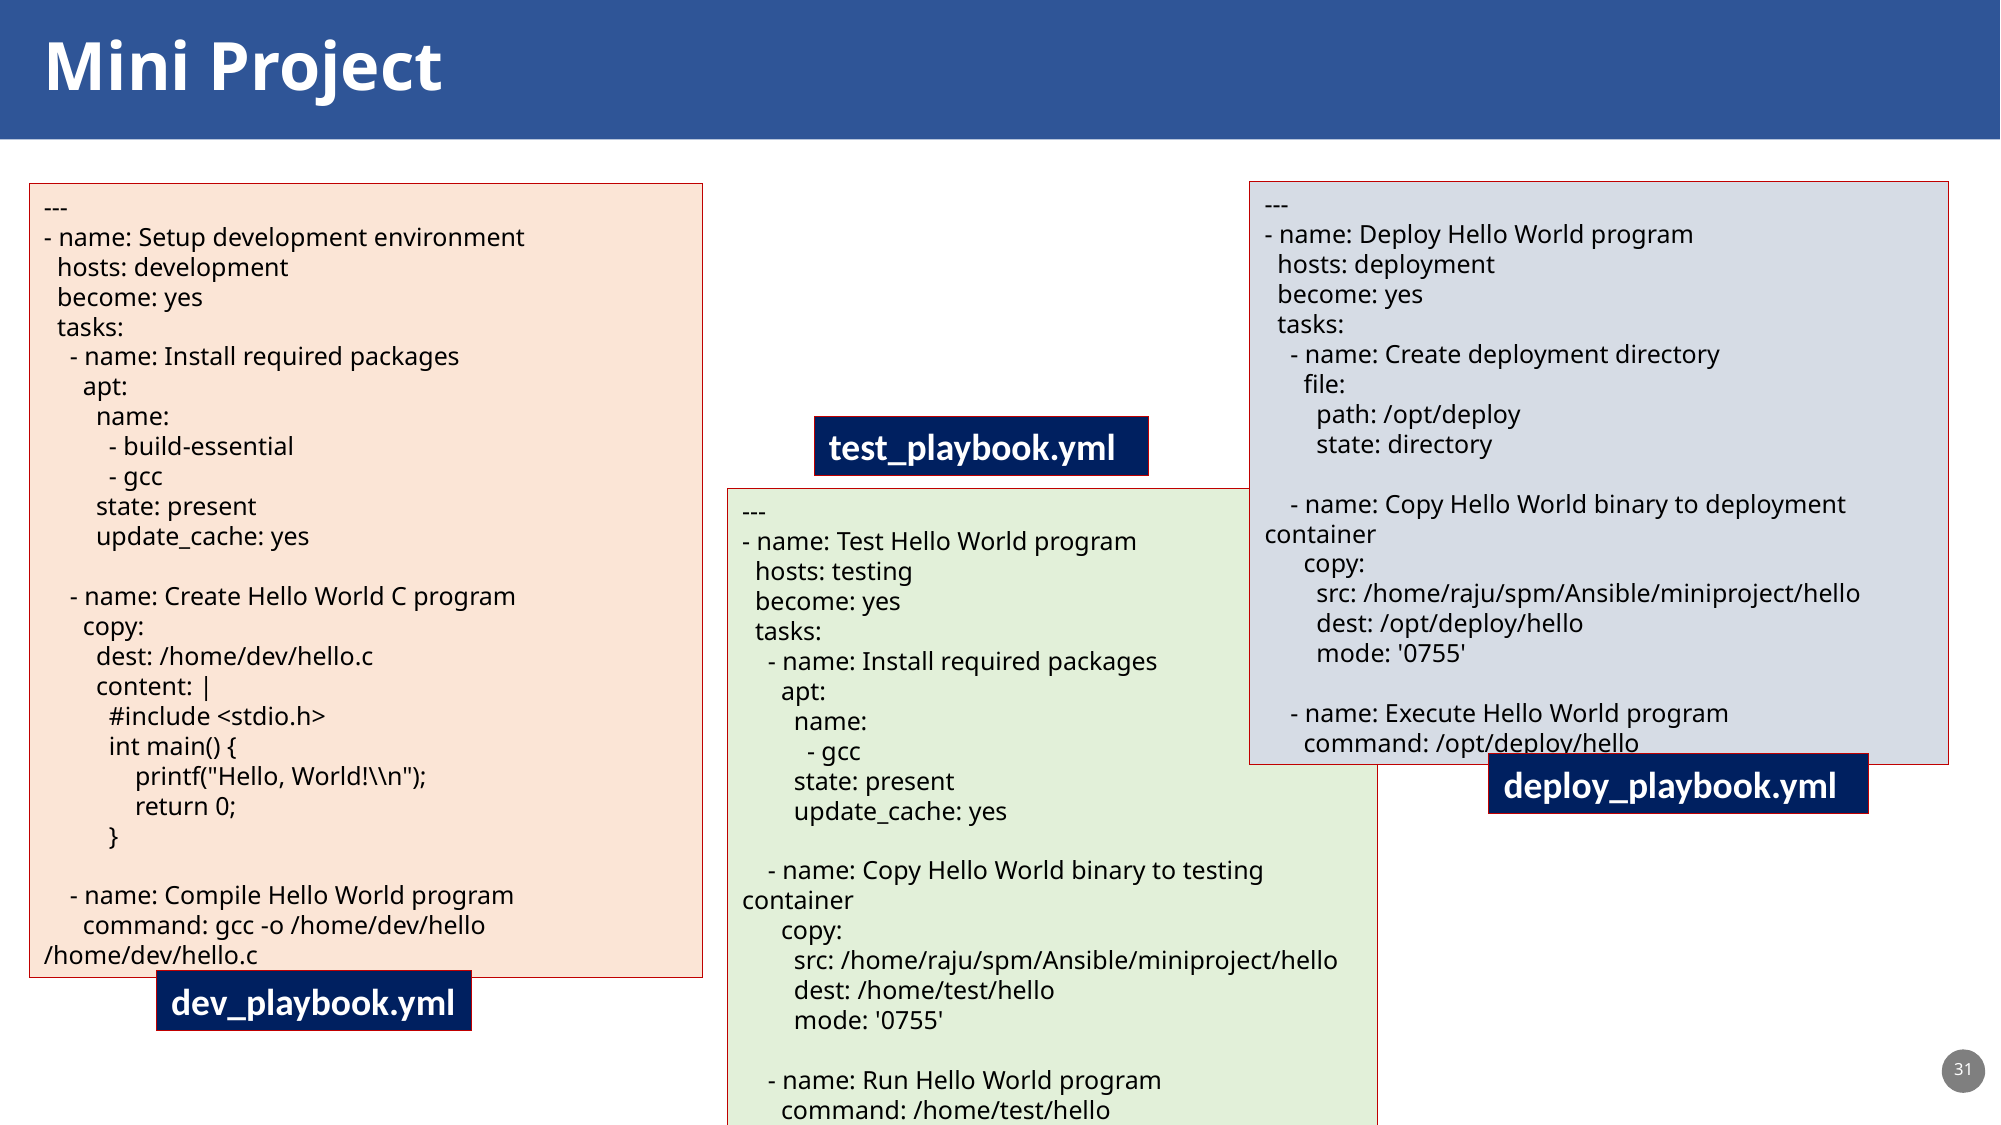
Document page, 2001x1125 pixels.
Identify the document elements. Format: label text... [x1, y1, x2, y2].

text_box deploy_playbook.yml [1488, 753, 1869, 814]
text_box Mini Project [29, 16, 1599, 112]
text_box dev_playbook.yml [156, 970, 472, 1031]
text_box --- - name: Setup development environment hosts: development become: yes tasks: - name: Install required packages apt: name: - build-essential - gcc state: present update_cache: yes - name: Create Hello World C program copy: dest: /home/dev/hello.c content: | #include <stdio.h> int main() { printf("Hello, World!\\n"); return 0; } - name: Compile Hello World program command: gcc -o /home/dev/hello /home/dev/hello.c [29, 183, 703, 978]
text_box --- - name: Test Hello World program hosts: testing become: yes tasks: - name: Install required packages apt: name: - gcc state: present update_cache: yes - name: Copy Hello World binary to testing container copy: src: /home/raju/spm/Ansible/miniproject/hello dest: /home/test/hello mode: '0755' - name: Run Hello World program command: /home/test/hello [727, 488, 1378, 1125]
text_box test_playbook.yml [814, 416, 1149, 476]
text_box --- - name: Deploy Hello World program hosts: deployment become: yes tasks: - name: Create deployment directory file: path: /opt/deploy state: directory - name: Copy Hello World binary to deployment container copy: src: /home/raju/spm/Ansible/miniproject/hello dest: /opt/deploy/hello mode: '0755' - name: Execute Hello World program command: /opt/deploy/hello [1249, 181, 1949, 765]
text_box [0, 0, 2000, 140]
